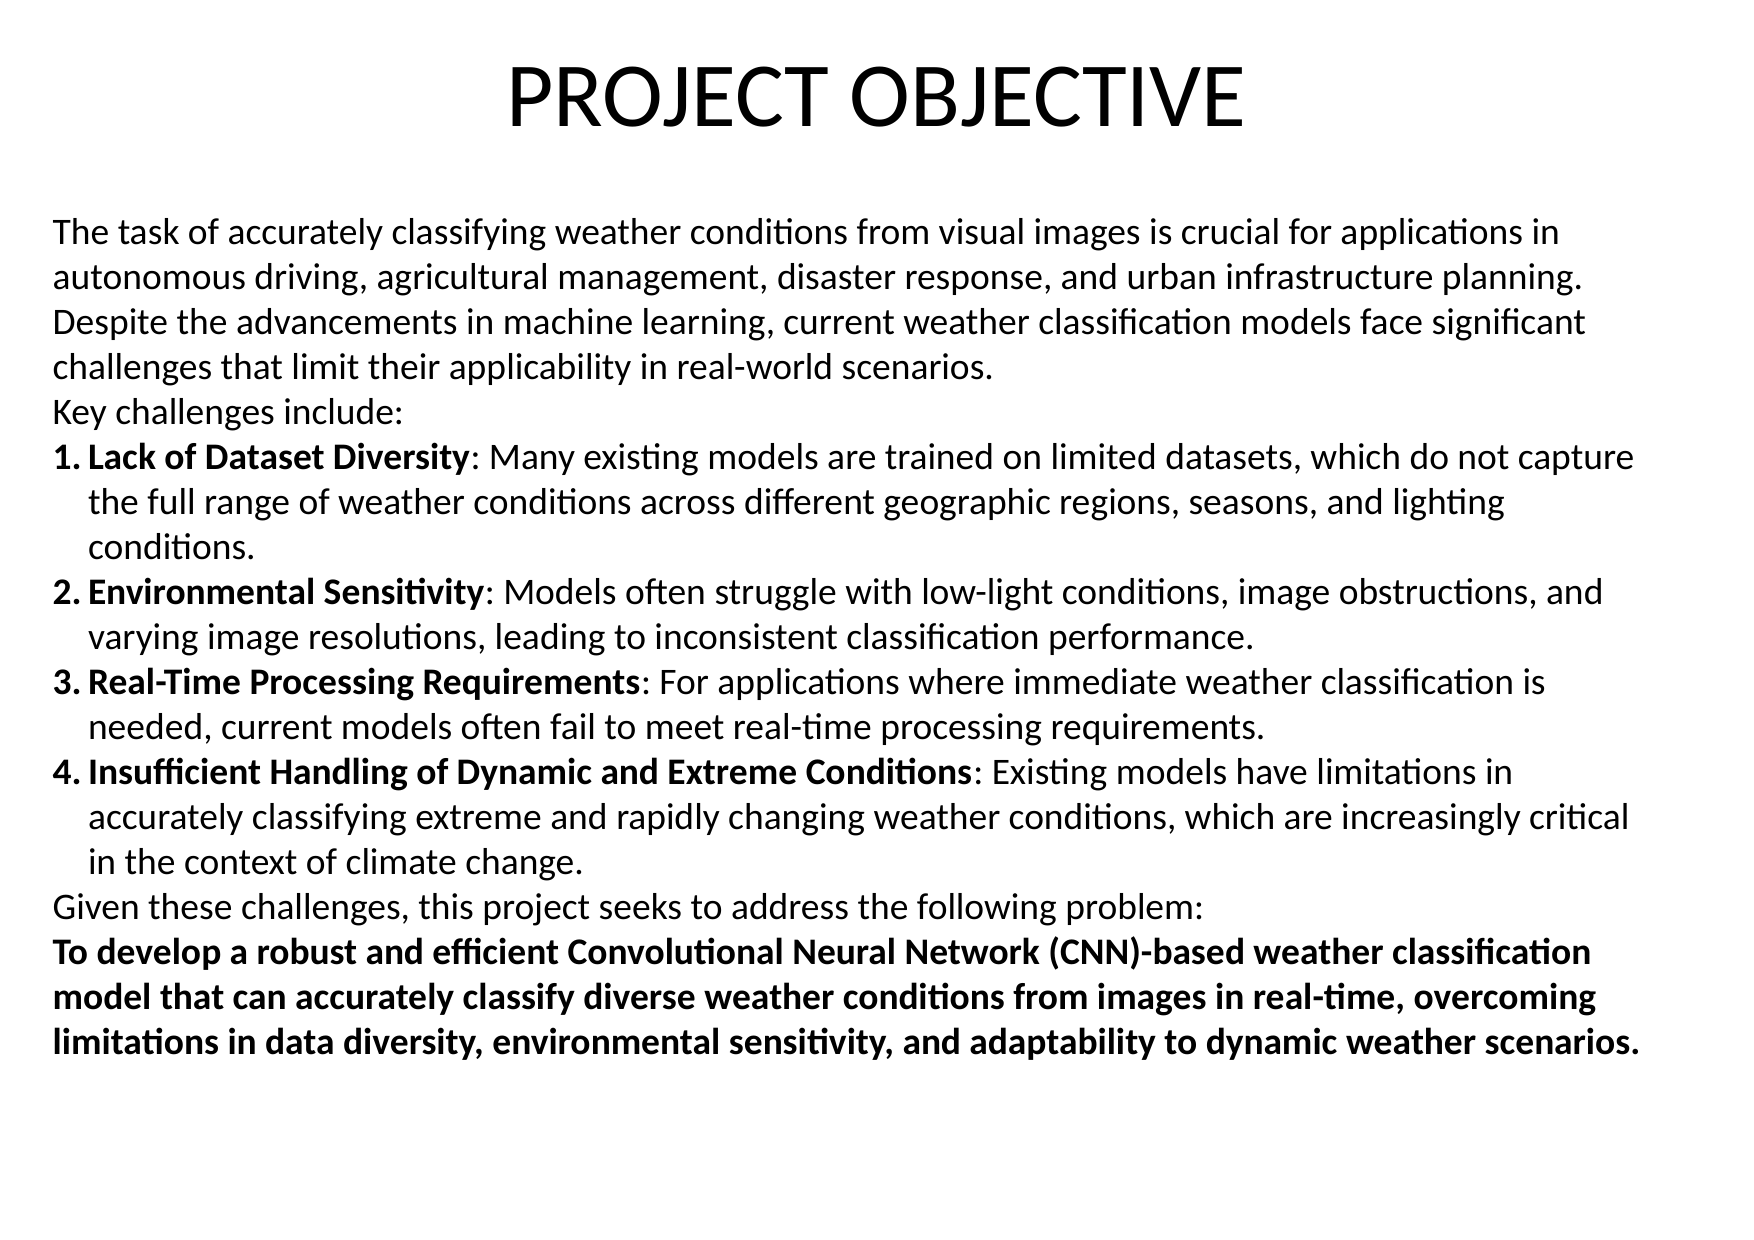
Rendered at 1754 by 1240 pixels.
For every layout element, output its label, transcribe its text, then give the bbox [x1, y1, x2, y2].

text_box The task of accurately classifying weather conditions from visual images is crucial for applications in autonomous driving, agricultural management, disaster response, and urban infrastructure planning. Despite the advancements in machine learning, current weather classification models face significant challenges that limit their applicability in real-world scenarios. Key challenges include: Lack of Dataset Diversity: Many existing models are trained on limited datasets, which do not capture the full range of weather conditions across different geographic regions, seasons, and lighting conditions. Environmental Sensitivity: Models often struggle with low-light conditions, image obstructions, and varying image resolutions, leading to inconsistent classification performance. Real-Time Processing Requirements: For applications where immediate weather classification is needed, current models often fail to meet real-time processing requirements. Insufficient Handling of Dynamic and Extreme Conditions: Existing models have limitations in accurately classifying extreme and rapidly changing weather conditions, which are increasingly critical in the context of climate change. Given these challenges, this project seeks to address the following problem: To develop a robust and efficient Convolutional Neural Network (CNN)-based weather classification model that can accurately classify diverse weather conditions from images in real-time, overcoming limitations in data diversity, environmental sensitivity, and adaptability to dynamic weather scenarios. [37, 199, 1681, 1115]
text_box PROJECT OBJECTIVE [271, 34, 1483, 119]
